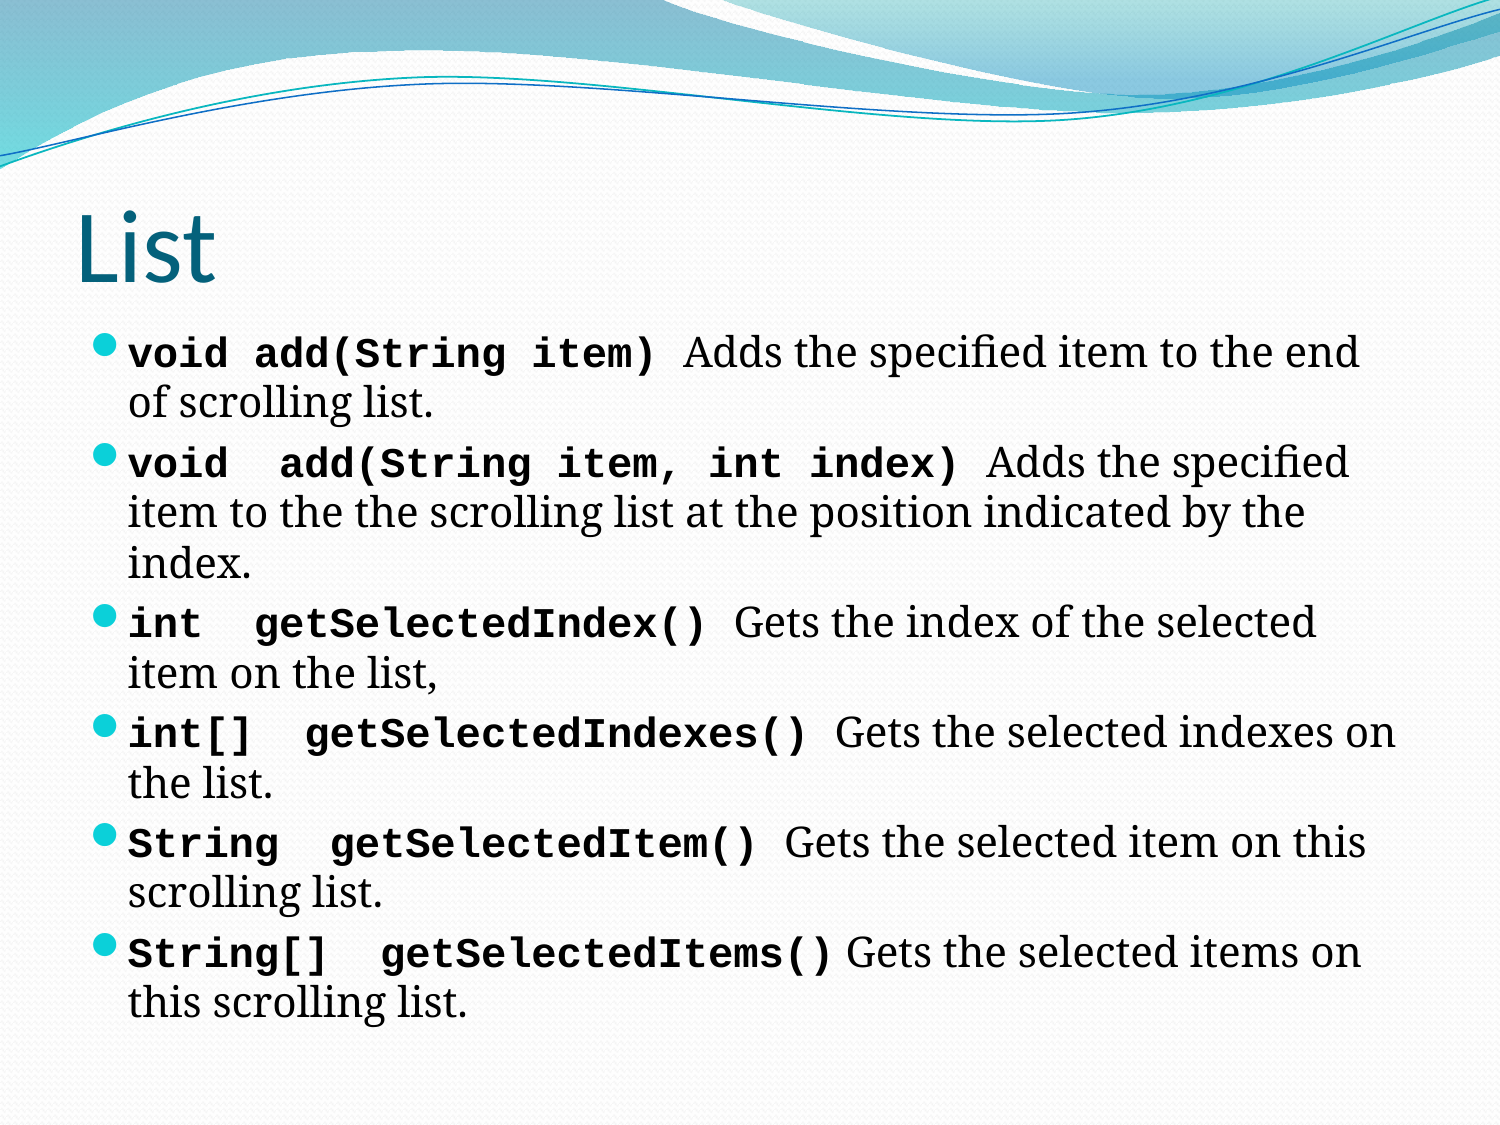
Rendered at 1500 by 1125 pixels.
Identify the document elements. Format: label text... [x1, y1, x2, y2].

title List [75, 115, 1425, 303]
list void add(String item) Adds the specified item to the end of scrolling list. void add(String item, int index) Adds the specified item to the the scrolling list at the position indicated by the index. int getSelectedIndex() Gets the index of the selected item on the list, int[] getSelectedIndexes() Gets the selected indexes on the list. String getSelectedItem() Gets the selected item on this scrolling list. String[] getSelectedItems() Gets the selected items on this scrolling list. [75, 317, 1425, 1038]
